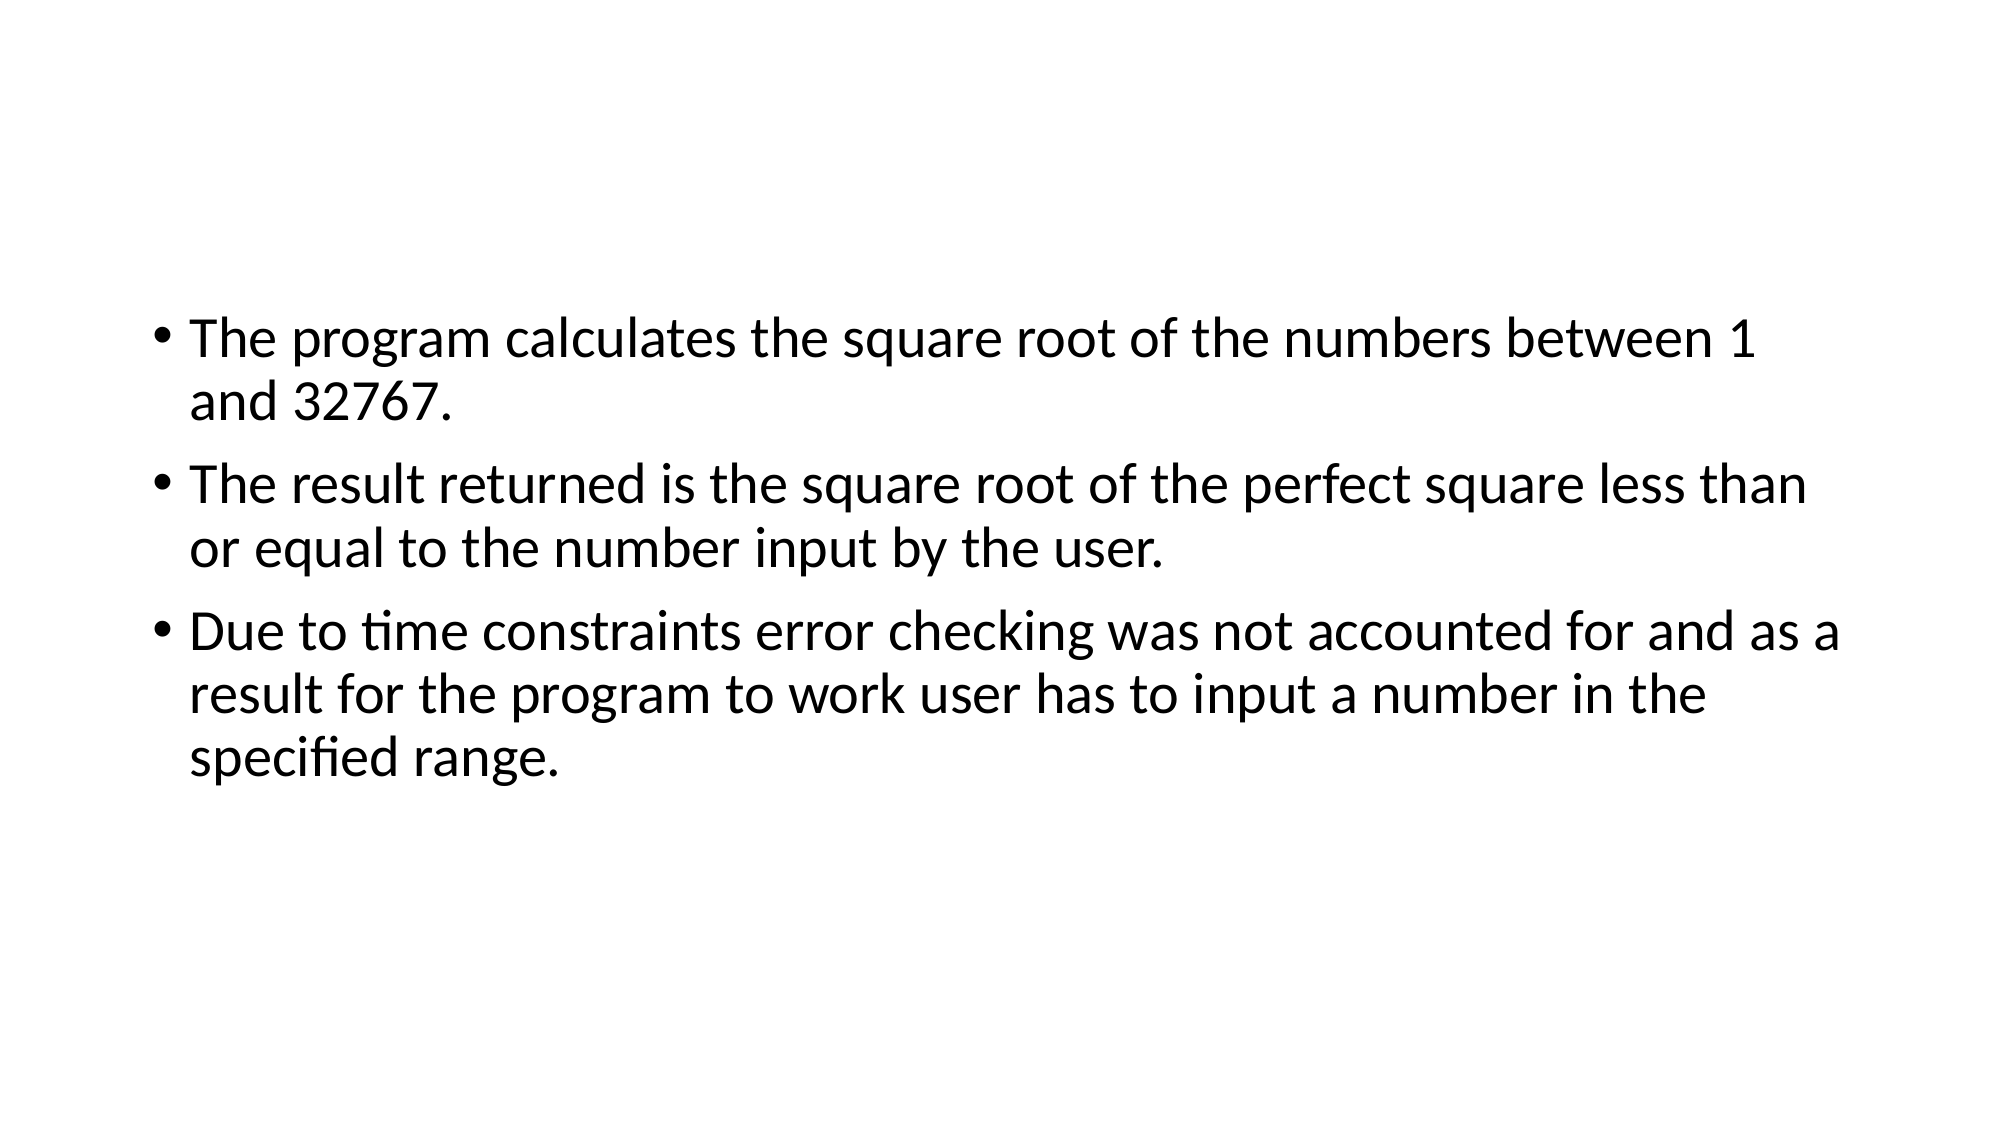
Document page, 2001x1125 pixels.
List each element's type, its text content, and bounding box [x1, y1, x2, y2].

list The program calculates the square root of the numbers between 1 and 32767. The result returned is the square root of the perfect square less than or equal to the number input by the user. Due to time constraints error checking was not accounted for and as a result for the program to work user has to input a number in the specified range. [137, 299, 1863, 1014]
